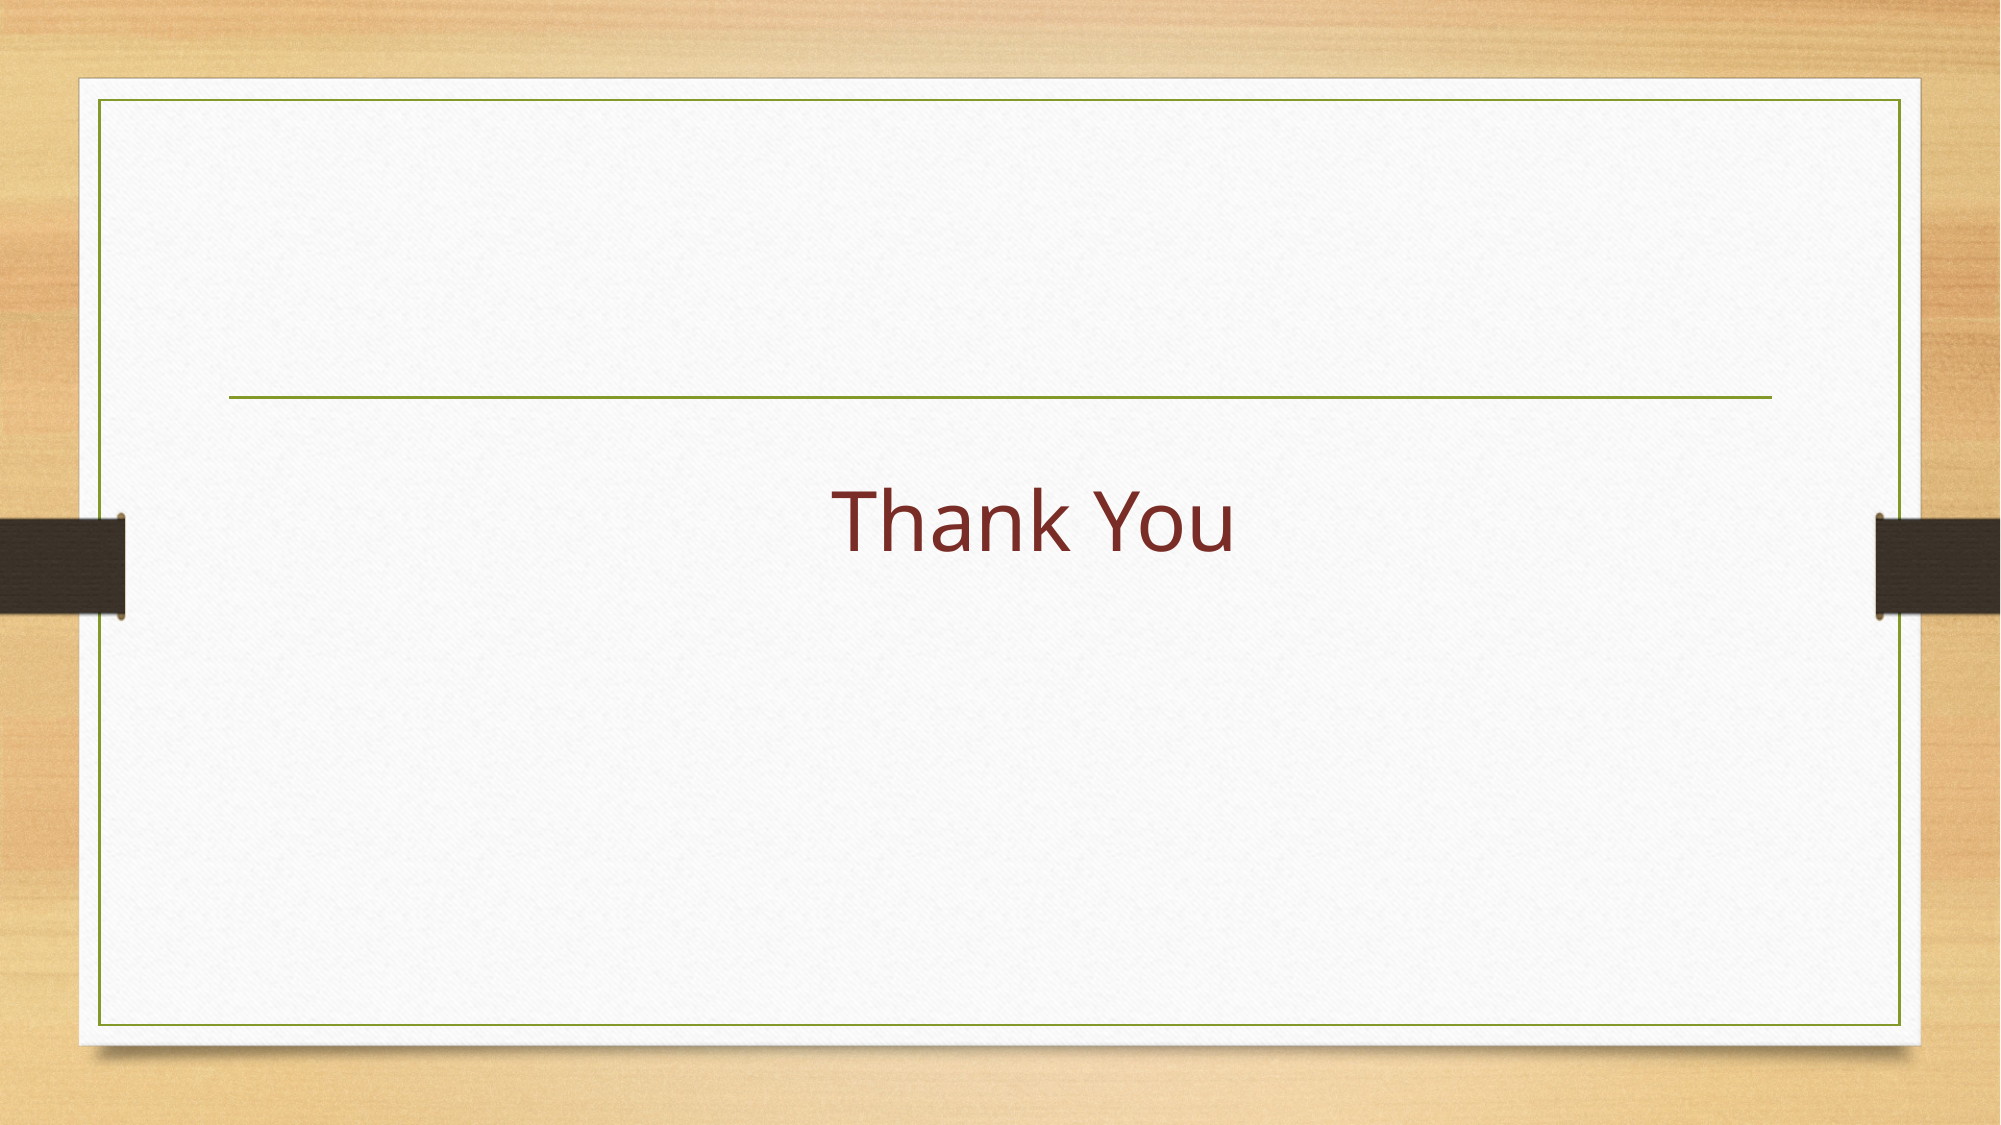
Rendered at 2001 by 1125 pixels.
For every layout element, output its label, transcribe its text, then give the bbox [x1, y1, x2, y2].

list Thank You [207, 288, 1783, 833]
picture [0, 0, 2001, 1125]
